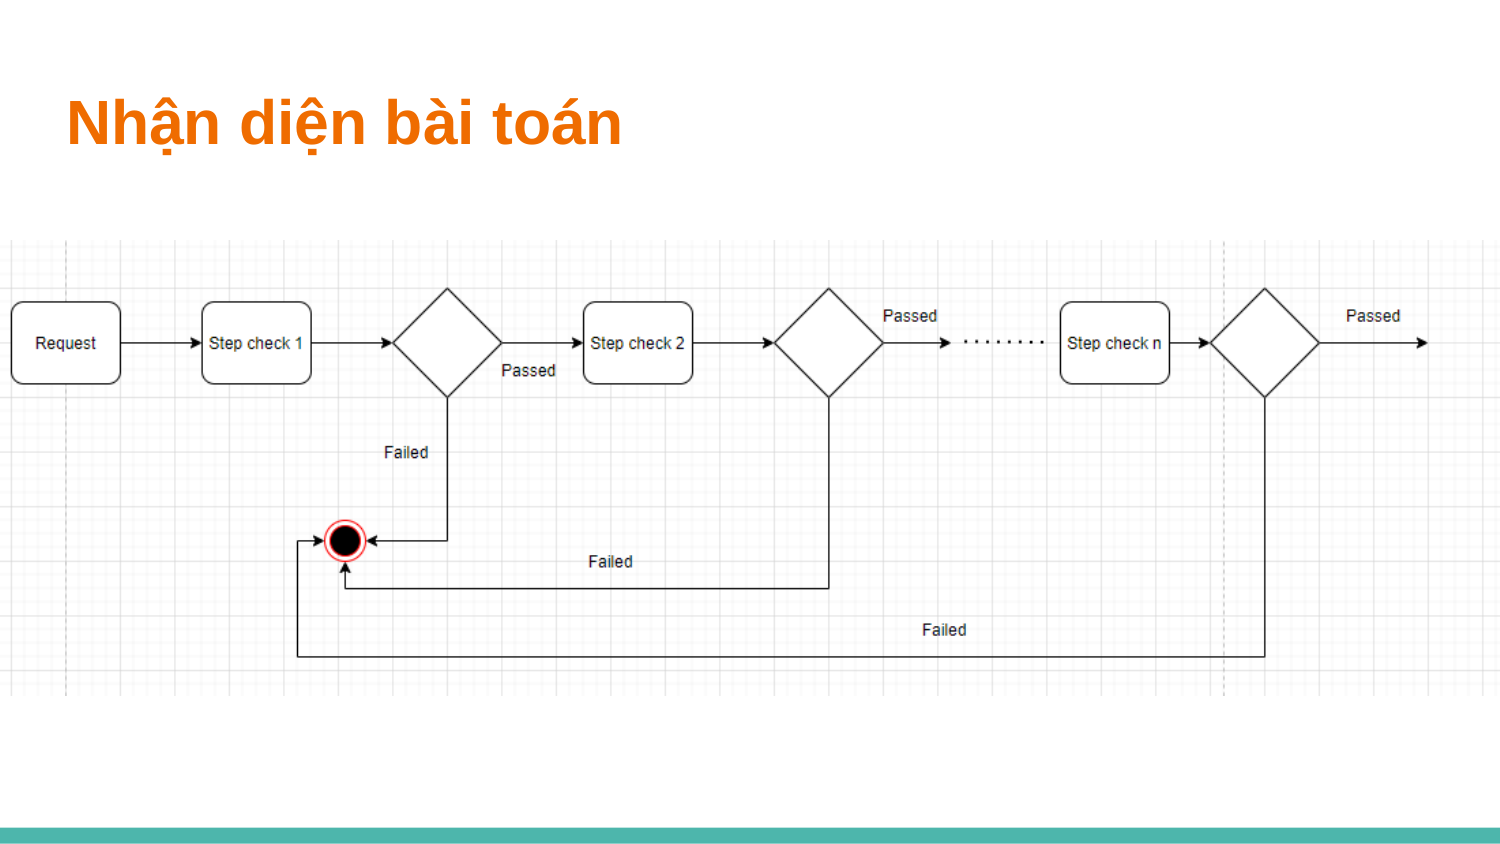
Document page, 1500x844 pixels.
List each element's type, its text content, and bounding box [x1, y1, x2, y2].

picture [0, 240, 1500, 696]
title Nhận diện bài toán [51, 72, 1449, 189]
